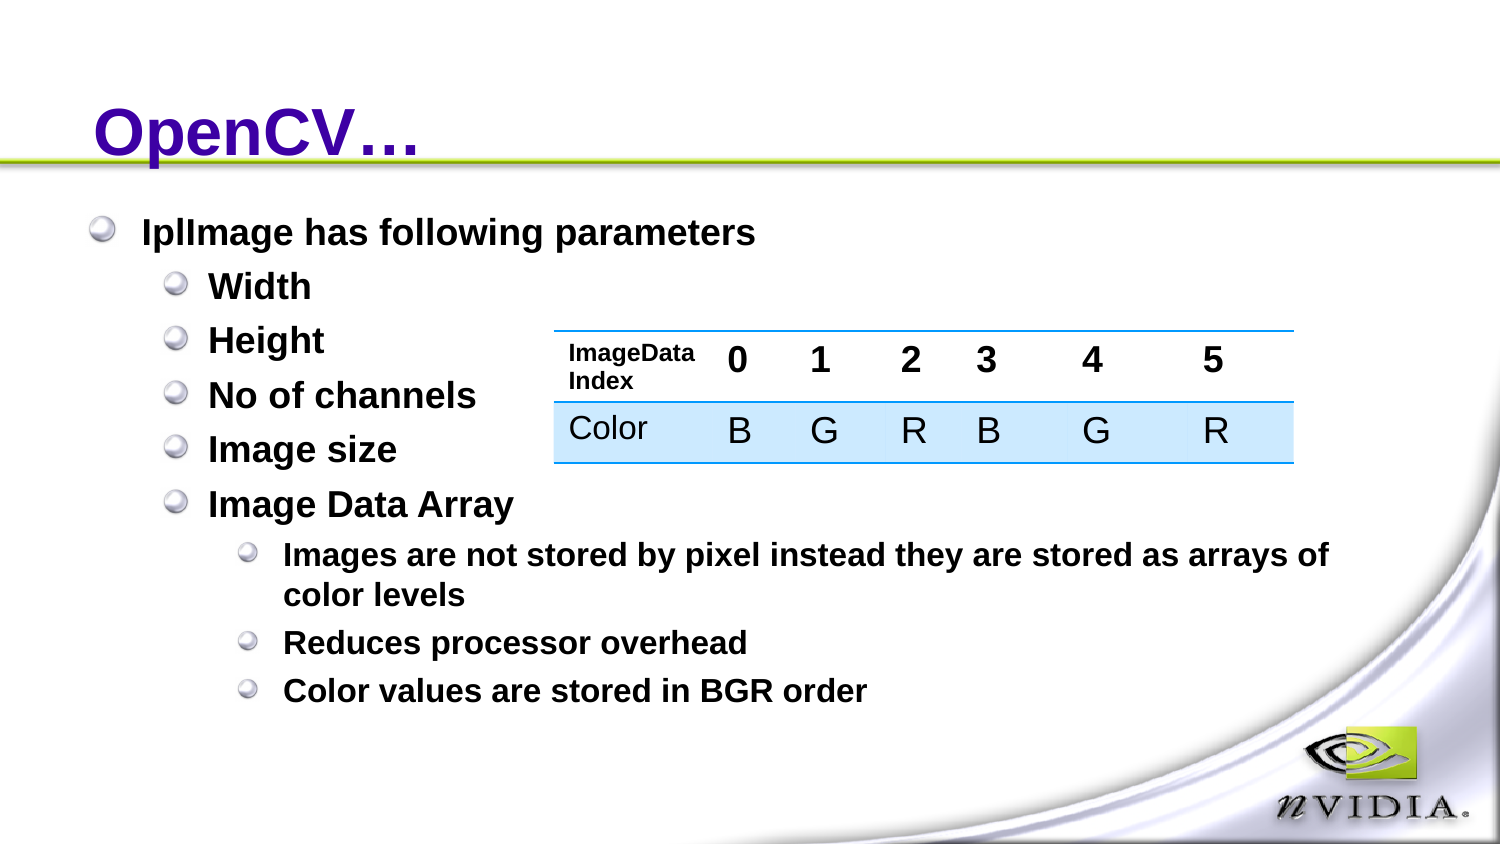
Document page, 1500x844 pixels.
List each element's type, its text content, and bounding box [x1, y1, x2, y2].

table_cell B [712, 403, 795, 462]
table_cell Color [554, 403, 712, 462]
title OpenCV… [78, 80, 1387, 177]
table_header ImageData Index [554, 332, 712, 401]
table_header 3 [961, 332, 1067, 401]
list IplImage has following parameters Width Height No of channels Image size Image Data Array Images are not stored by pixel instead they are stored as arrays of color levels Reduces processor overhead Color values are stored in BGR order [70, 199, 1381, 844]
table_cell R [1188, 403, 1294, 462]
picture [235, 540, 260, 566]
table_cell R [886, 403, 961, 462]
picture [160, 487, 191, 518]
picture [235, 677, 260, 702]
picture [160, 323, 191, 355]
table_header 5 [1188, 332, 1294, 401]
picture [160, 269, 191, 300]
picture [0, 0, 1500, 844]
table_header 4 [1067, 332, 1188, 401]
picture [85, 213, 119, 247]
picture [160, 378, 191, 409]
table_cell G [795, 403, 886, 462]
picture [235, 629, 260, 654]
table_header 2 [886, 332, 961, 401]
table_cell G [1067, 403, 1188, 462]
table_header 1 [795, 332, 886, 401]
table_header 0 [712, 332, 795, 401]
picture [160, 432, 191, 463]
table_cell B [961, 403, 1067, 462]
